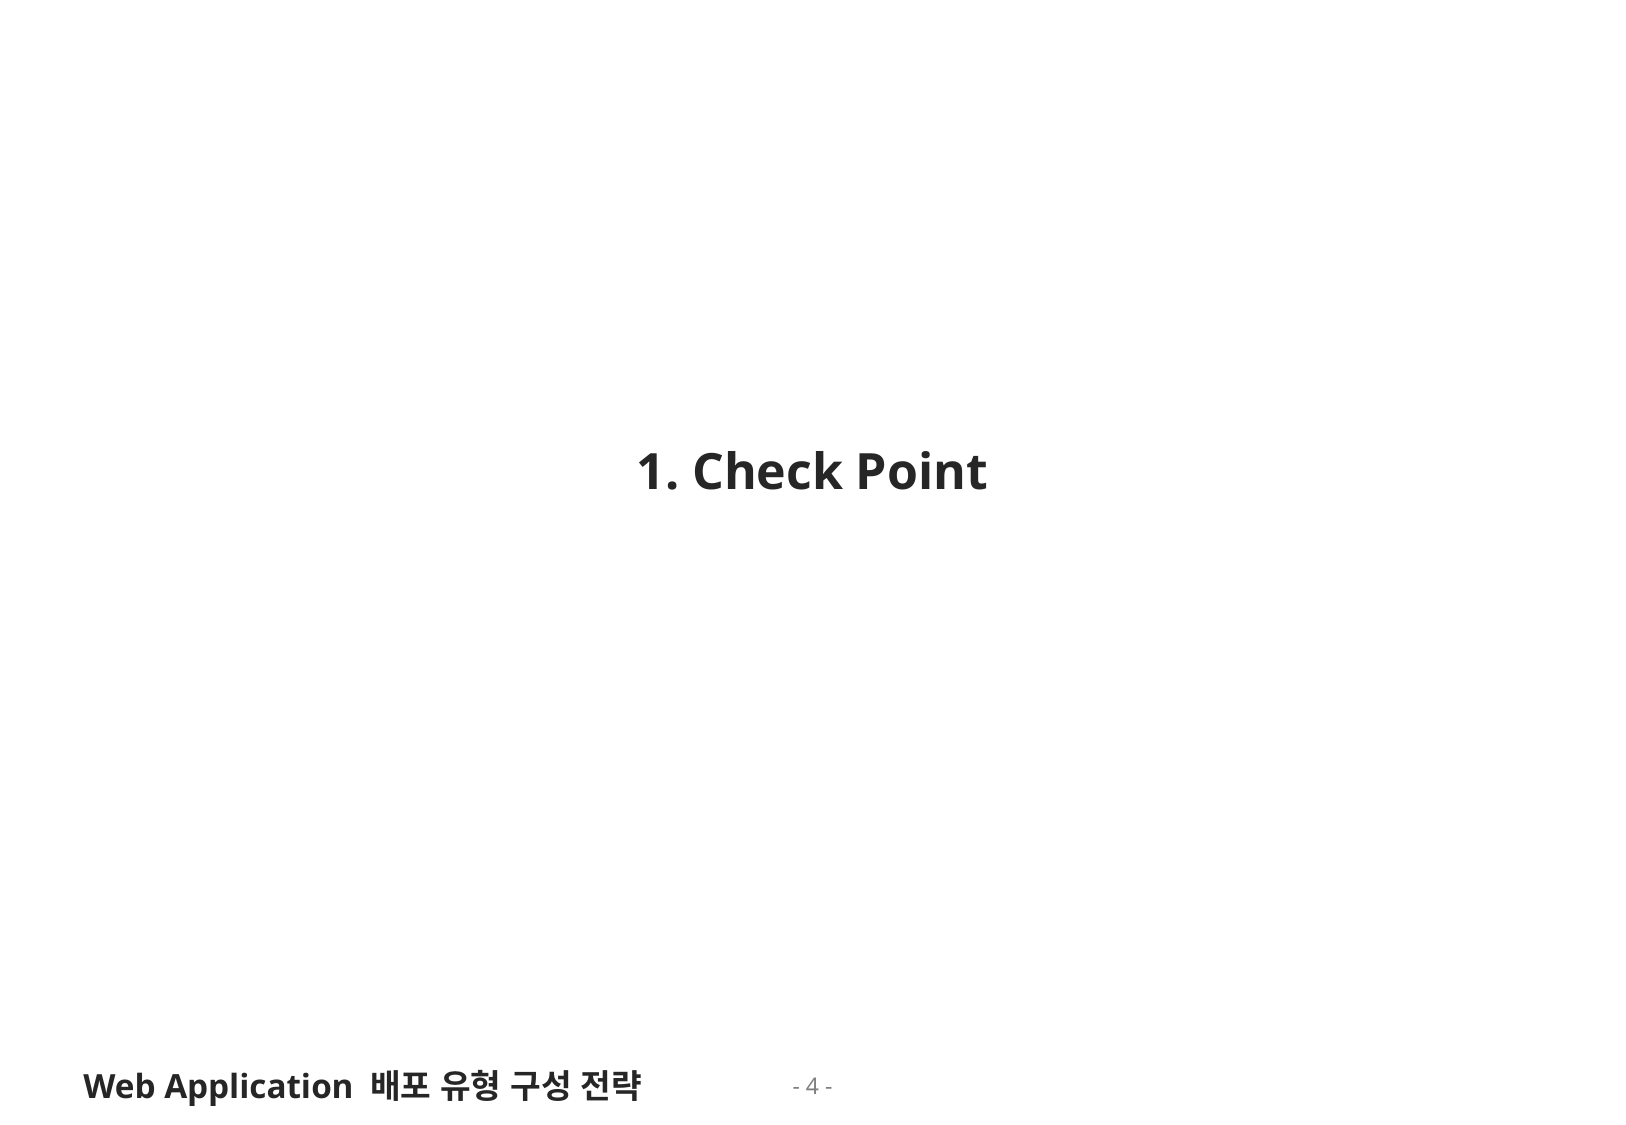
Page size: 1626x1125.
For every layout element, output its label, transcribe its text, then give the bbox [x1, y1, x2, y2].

text_box 1. Check Point [0, 432, 1625, 508]
